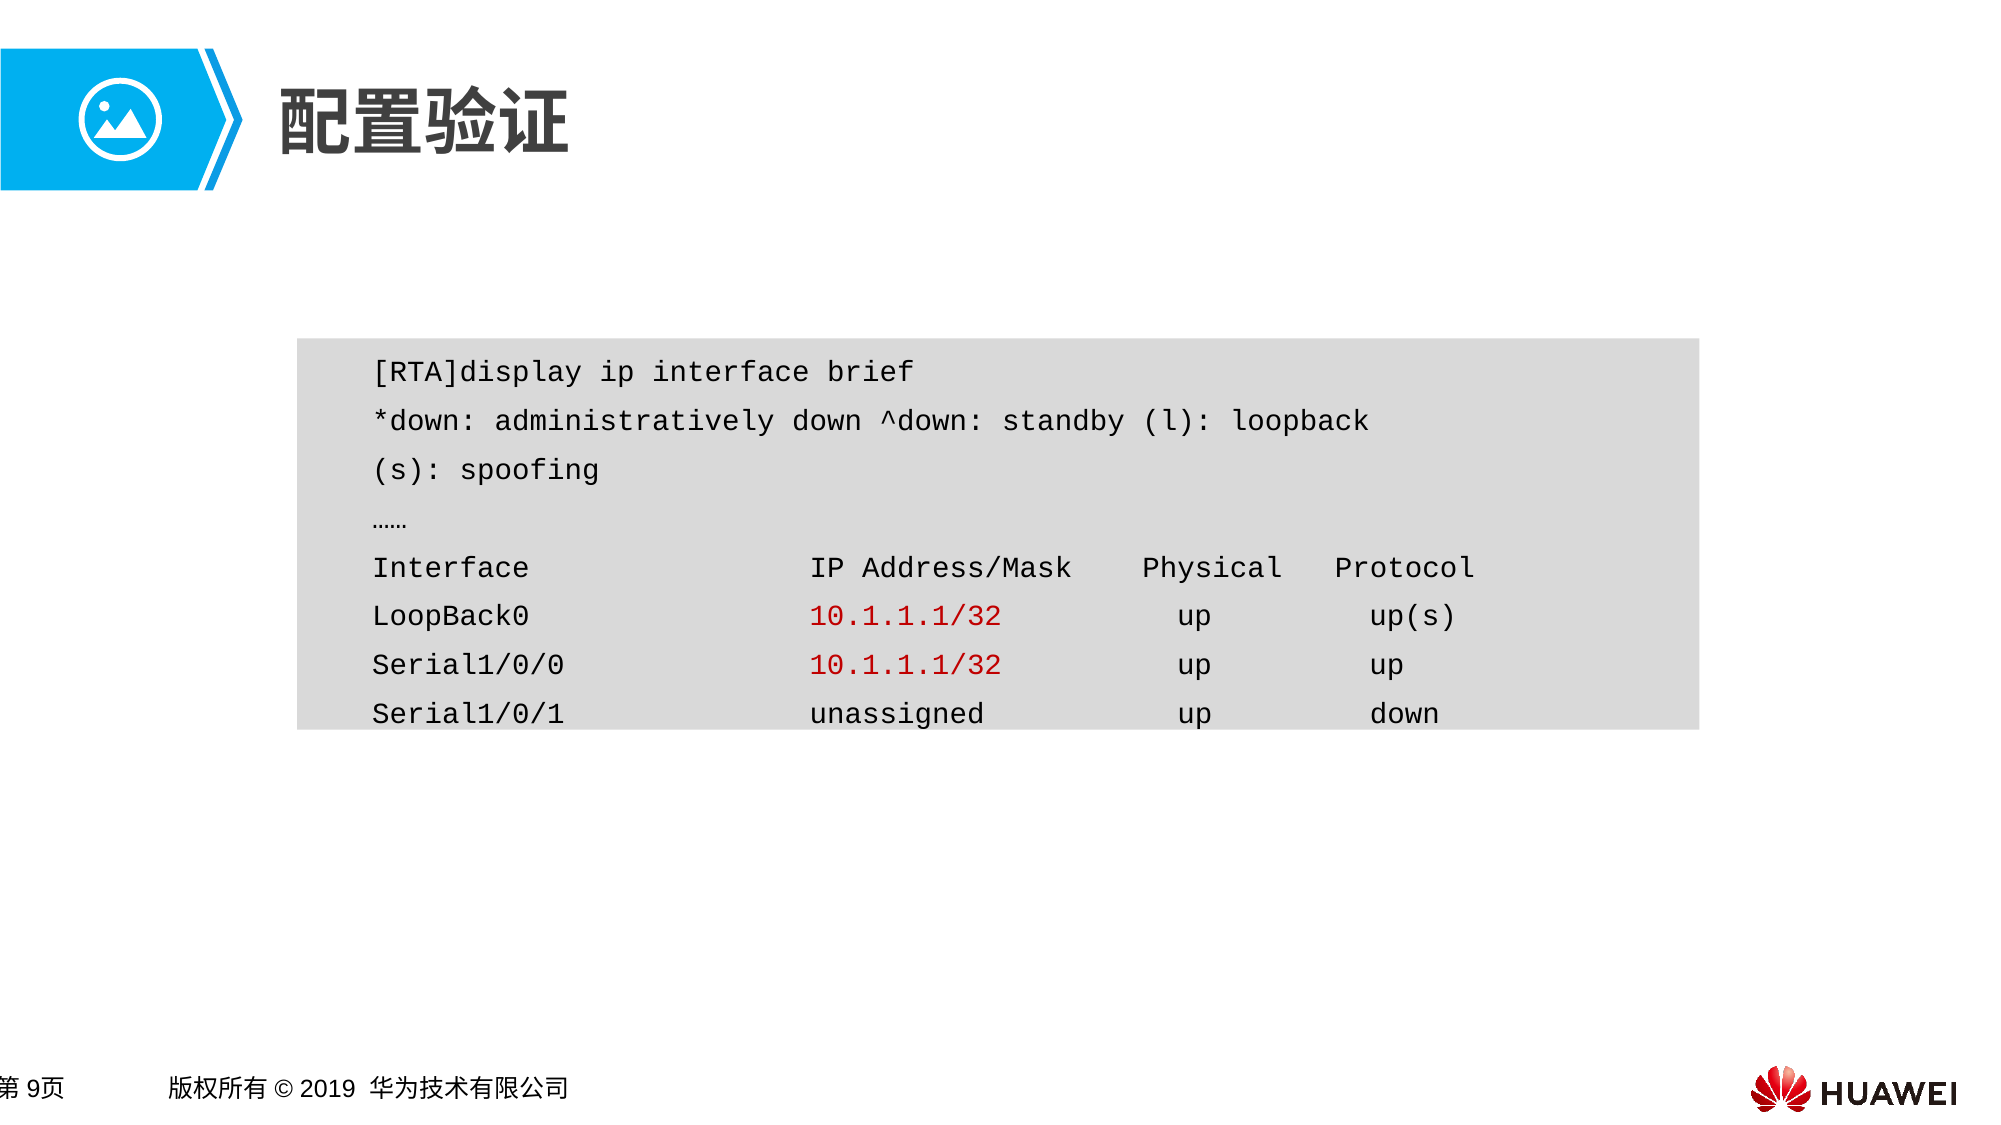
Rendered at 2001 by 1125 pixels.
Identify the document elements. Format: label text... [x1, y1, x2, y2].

text_box [RTA]display ip interface brief *down: administratively down ^down: standby (l): loopback (s): spoofing …… Interface IP Address/Mask Physical Protocol LoopBack0 10.1.1.1/32 up up(s) Serial1/0/0 10.1.1.1/32 up up Serial1/0/1 unassigned up down [297, 338, 1700, 730]
picture [1751, 1066, 1956, 1112]
title 配置验证 [261, 67, 1875, 173]
